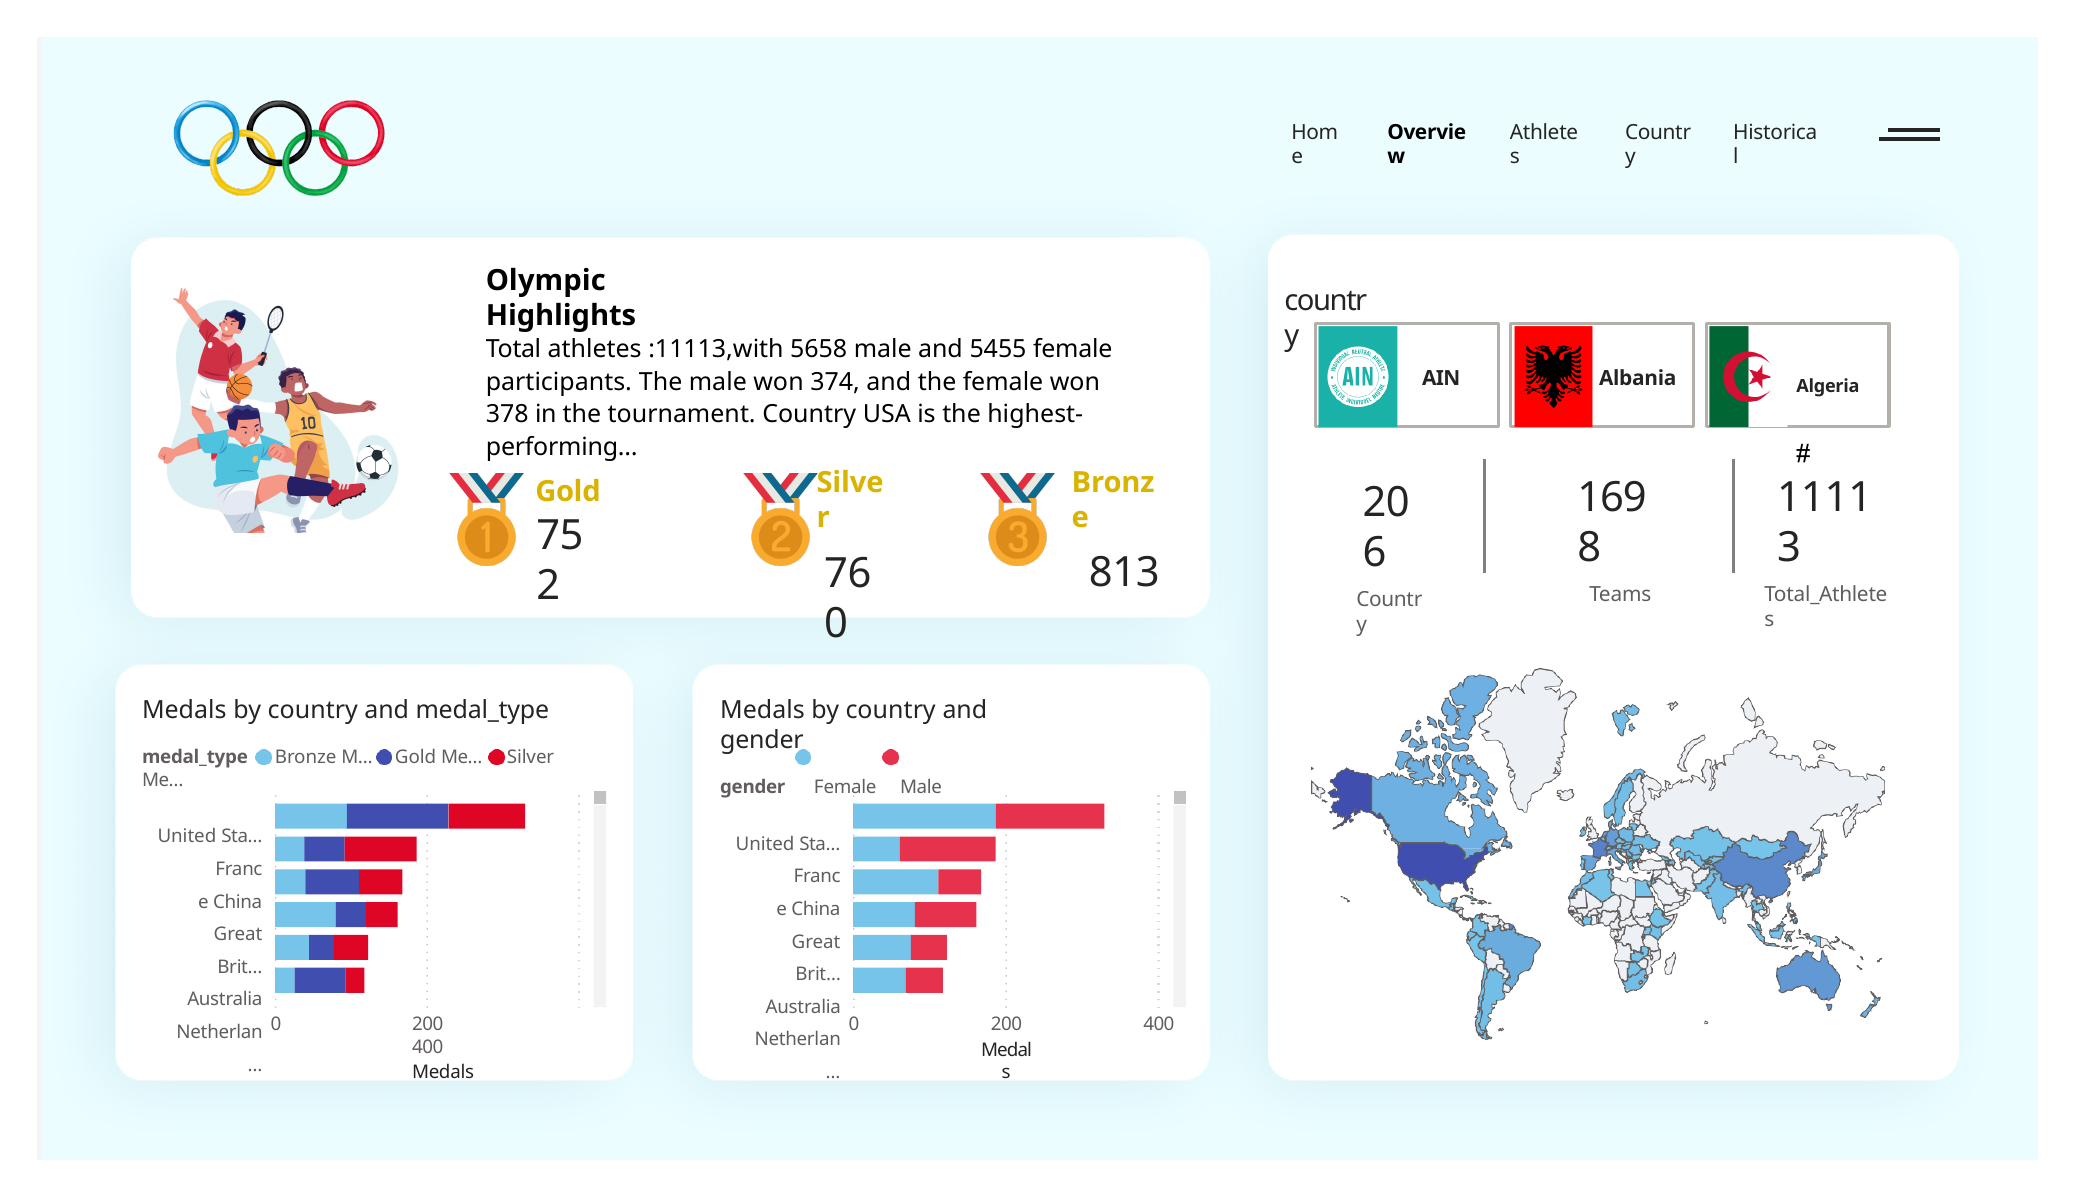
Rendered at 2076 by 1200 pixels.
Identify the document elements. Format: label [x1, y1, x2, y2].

text_box [712, 668, 1885, 1068]
text_box [134, 691, 615, 1068]
text_box [154, 63, 1941, 574]
text_box [255, 749, 608, 1008]
text_box [794, 749, 1187, 1008]
picture [37, 37, 2038, 1163]
